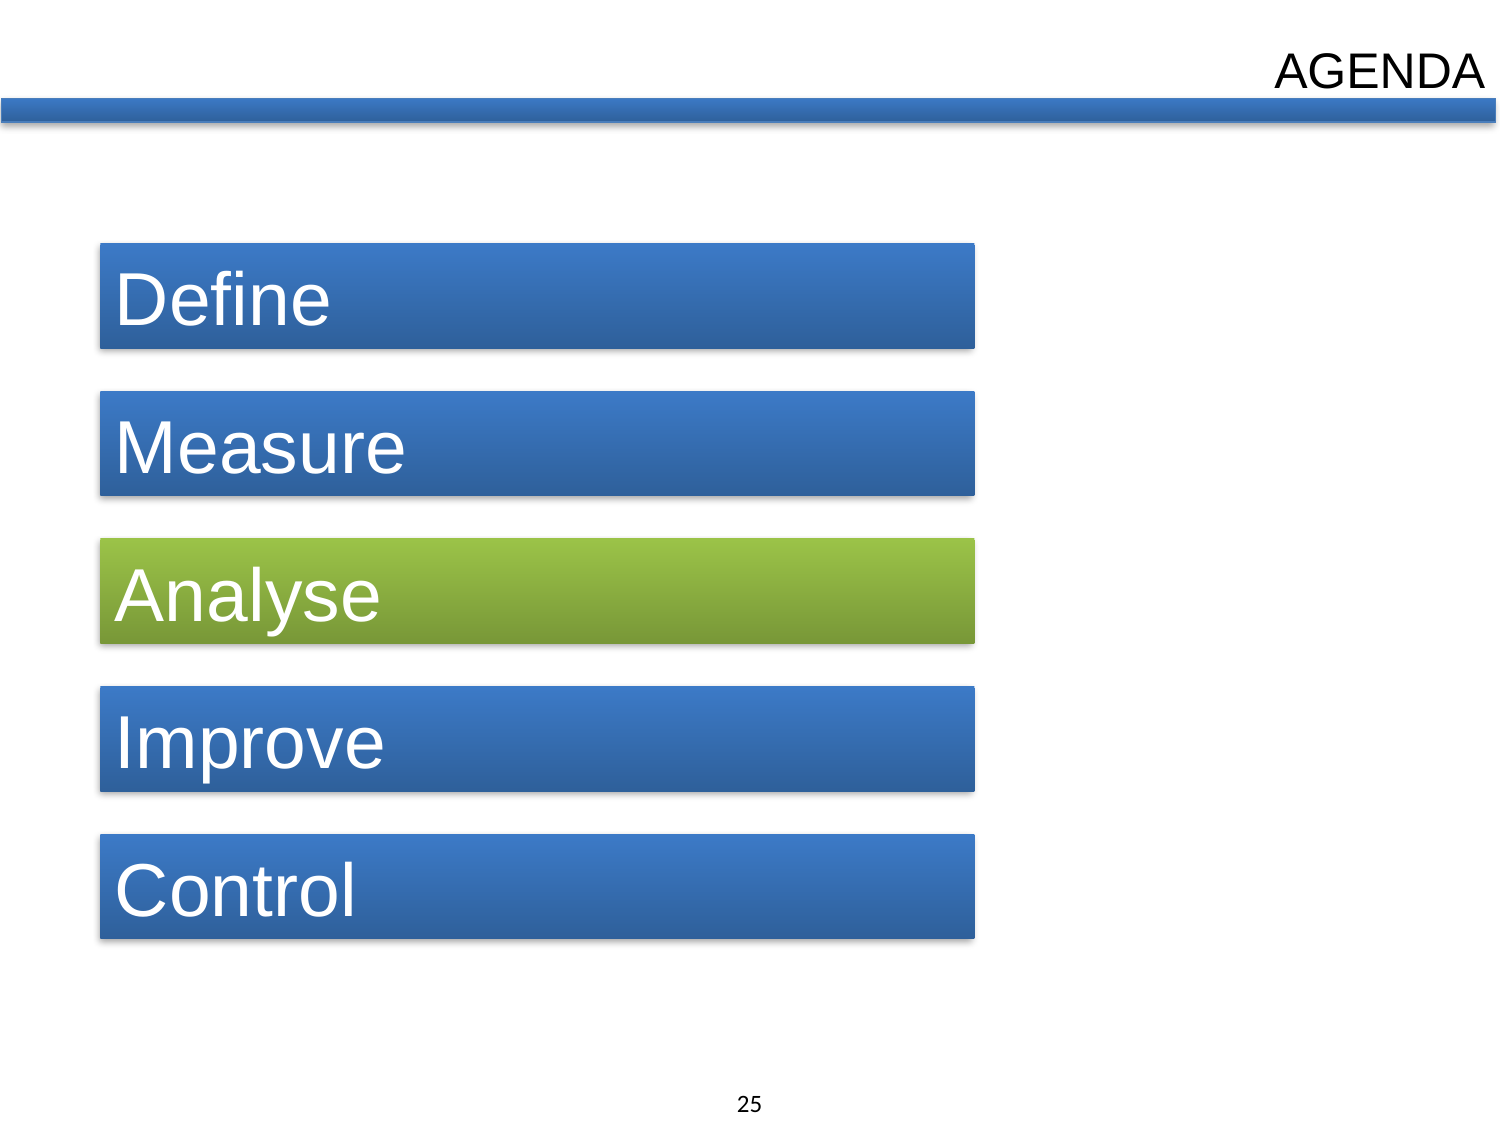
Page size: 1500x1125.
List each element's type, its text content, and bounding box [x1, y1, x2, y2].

text_box Define [100, 243, 975, 349]
text_box Analyse [100, 538, 975, 644]
text_box Control [100, 834, 975, 939]
text_box AGENDA [726, 30, 1500, 106]
text_box Measure [100, 391, 975, 496]
text_box Improve [100, 686, 975, 792]
